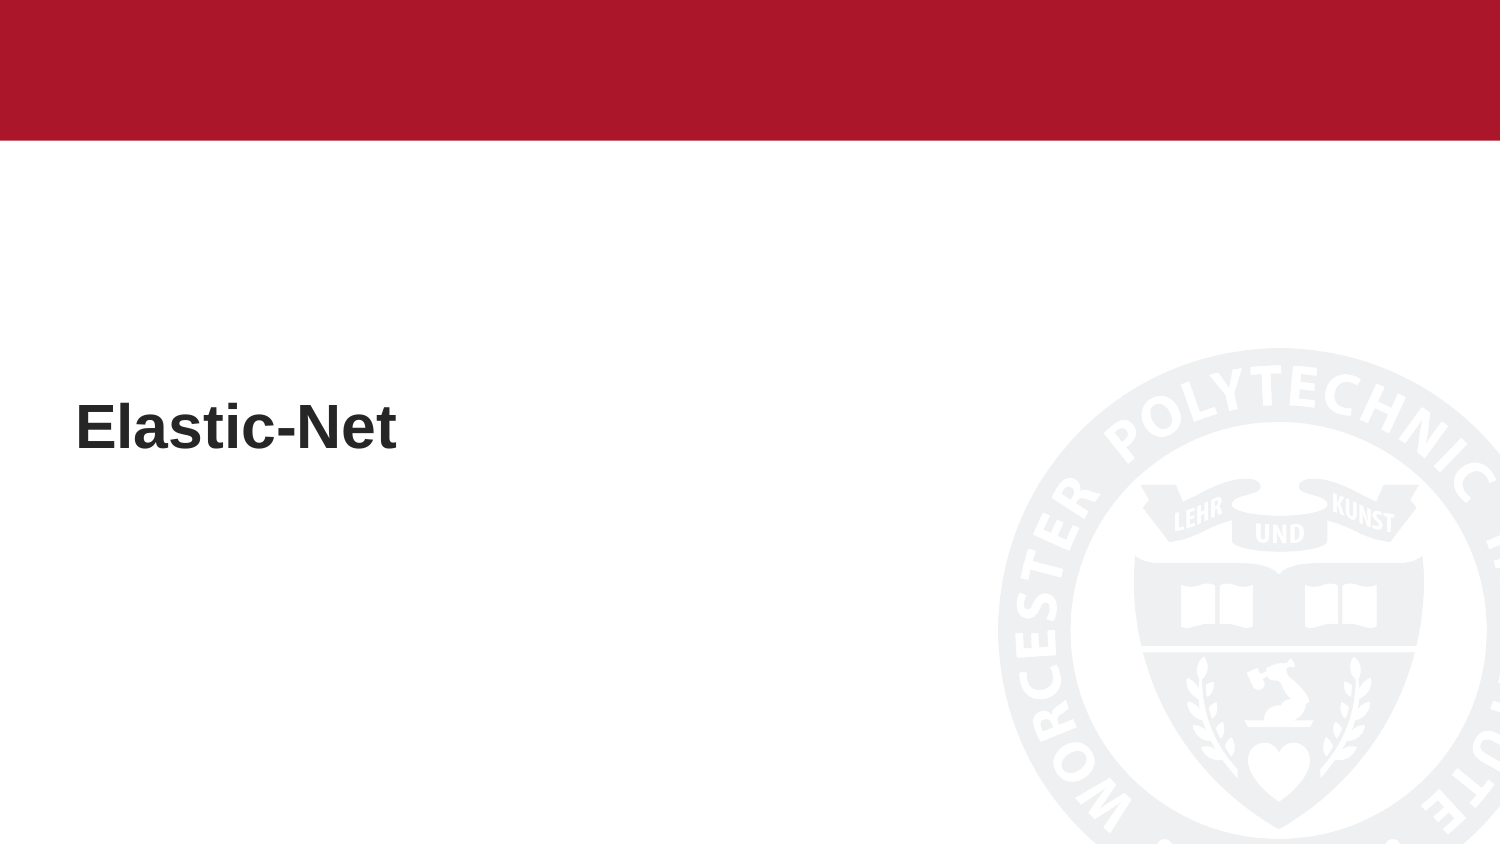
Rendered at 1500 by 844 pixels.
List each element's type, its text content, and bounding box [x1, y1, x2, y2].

title Elastic-Net [75, 279, 1200, 467]
